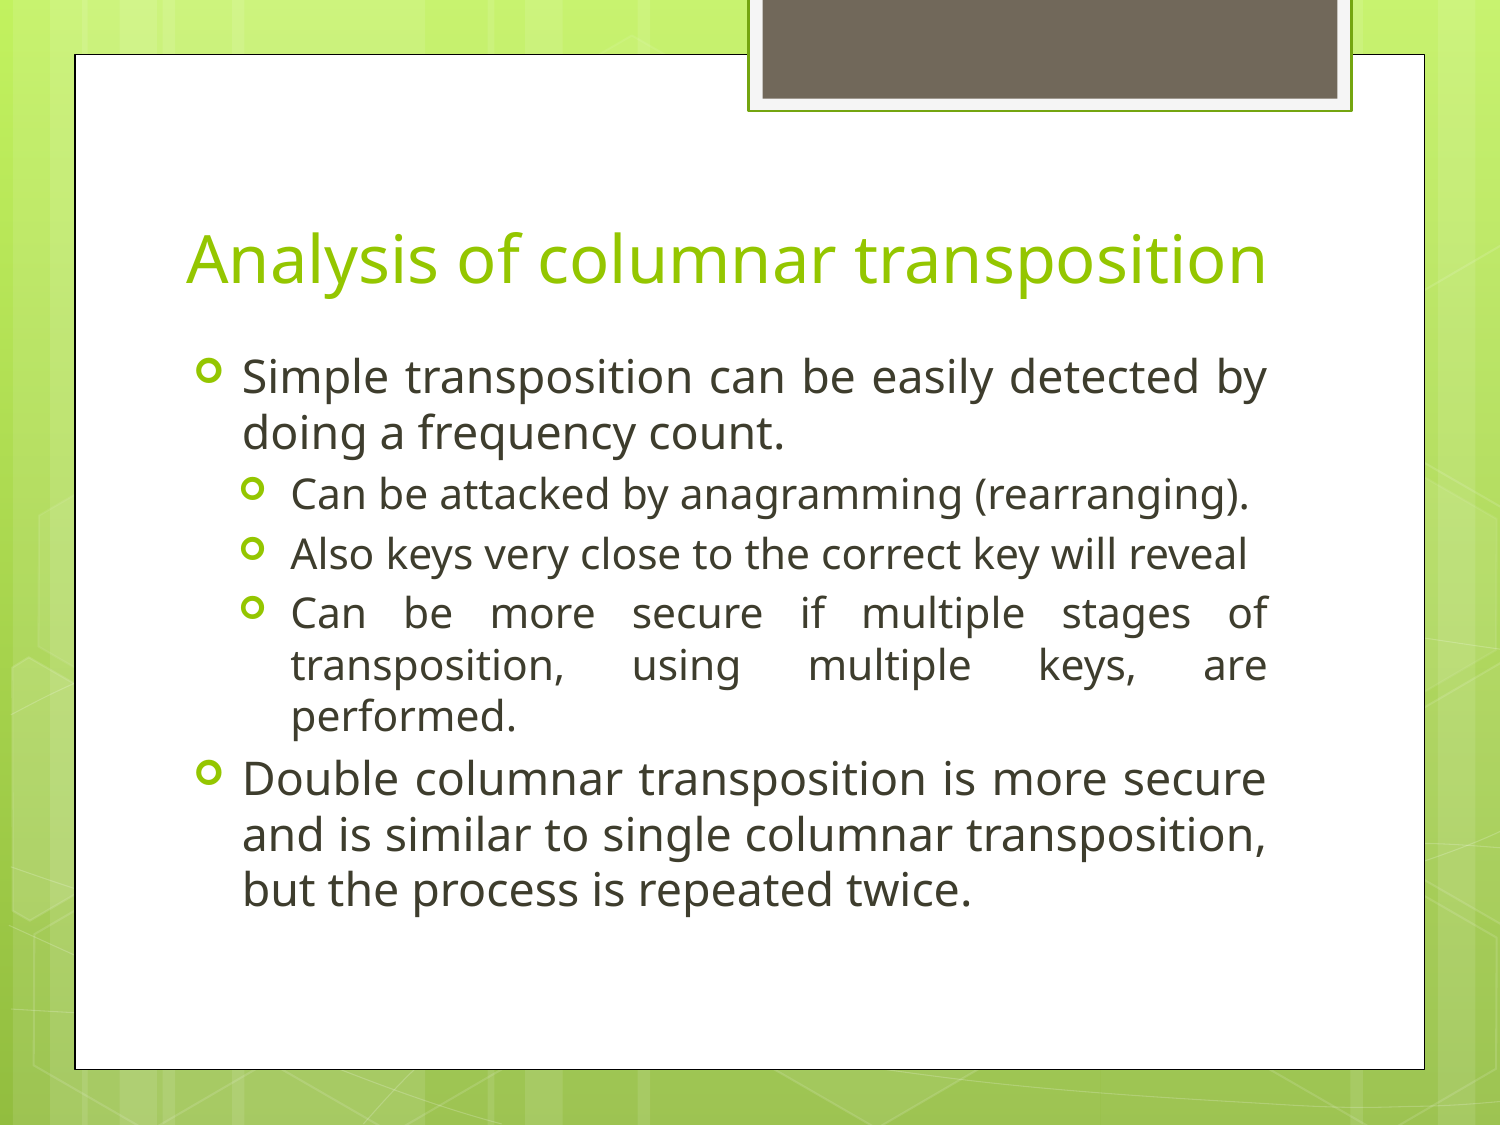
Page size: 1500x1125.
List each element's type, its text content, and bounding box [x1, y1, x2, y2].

title Analysis of columnar transposition [171, 168, 1324, 305]
list Simple transposition can be easily detected by doing a frequency count. Can be attacked by anagramming (rearranging). Also keys very close to the correct key will reveal Can be more secure if multiple stages of transposition, using multiple keys, are performed. Double columnar transposition is more secure and is similar to single columnar transposition, but the process is repeated twice. [171, 339, 1283, 1043]
